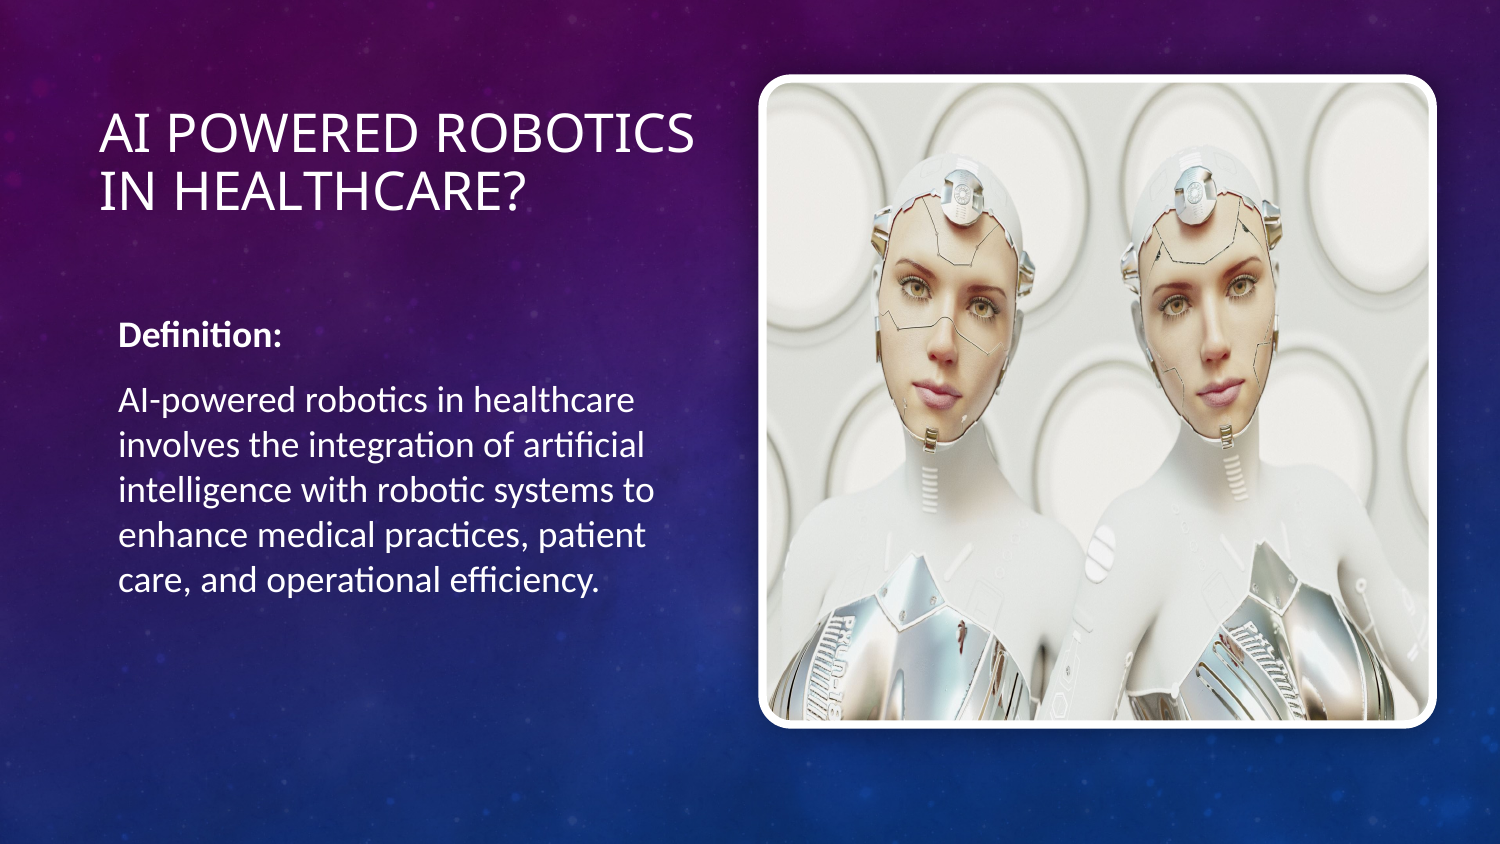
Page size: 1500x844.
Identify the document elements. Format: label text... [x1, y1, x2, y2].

text_box Definition: AI-powered robotics in healthcare involves the integration of artificial intelligence with robotic systems to enhance medical practices, patient care, and operational efficiency. [84, 263, 727, 713]
title AI powered Robotics in healthcare? [84, 75, 727, 255]
picture [0, 0, 1500, 844]
